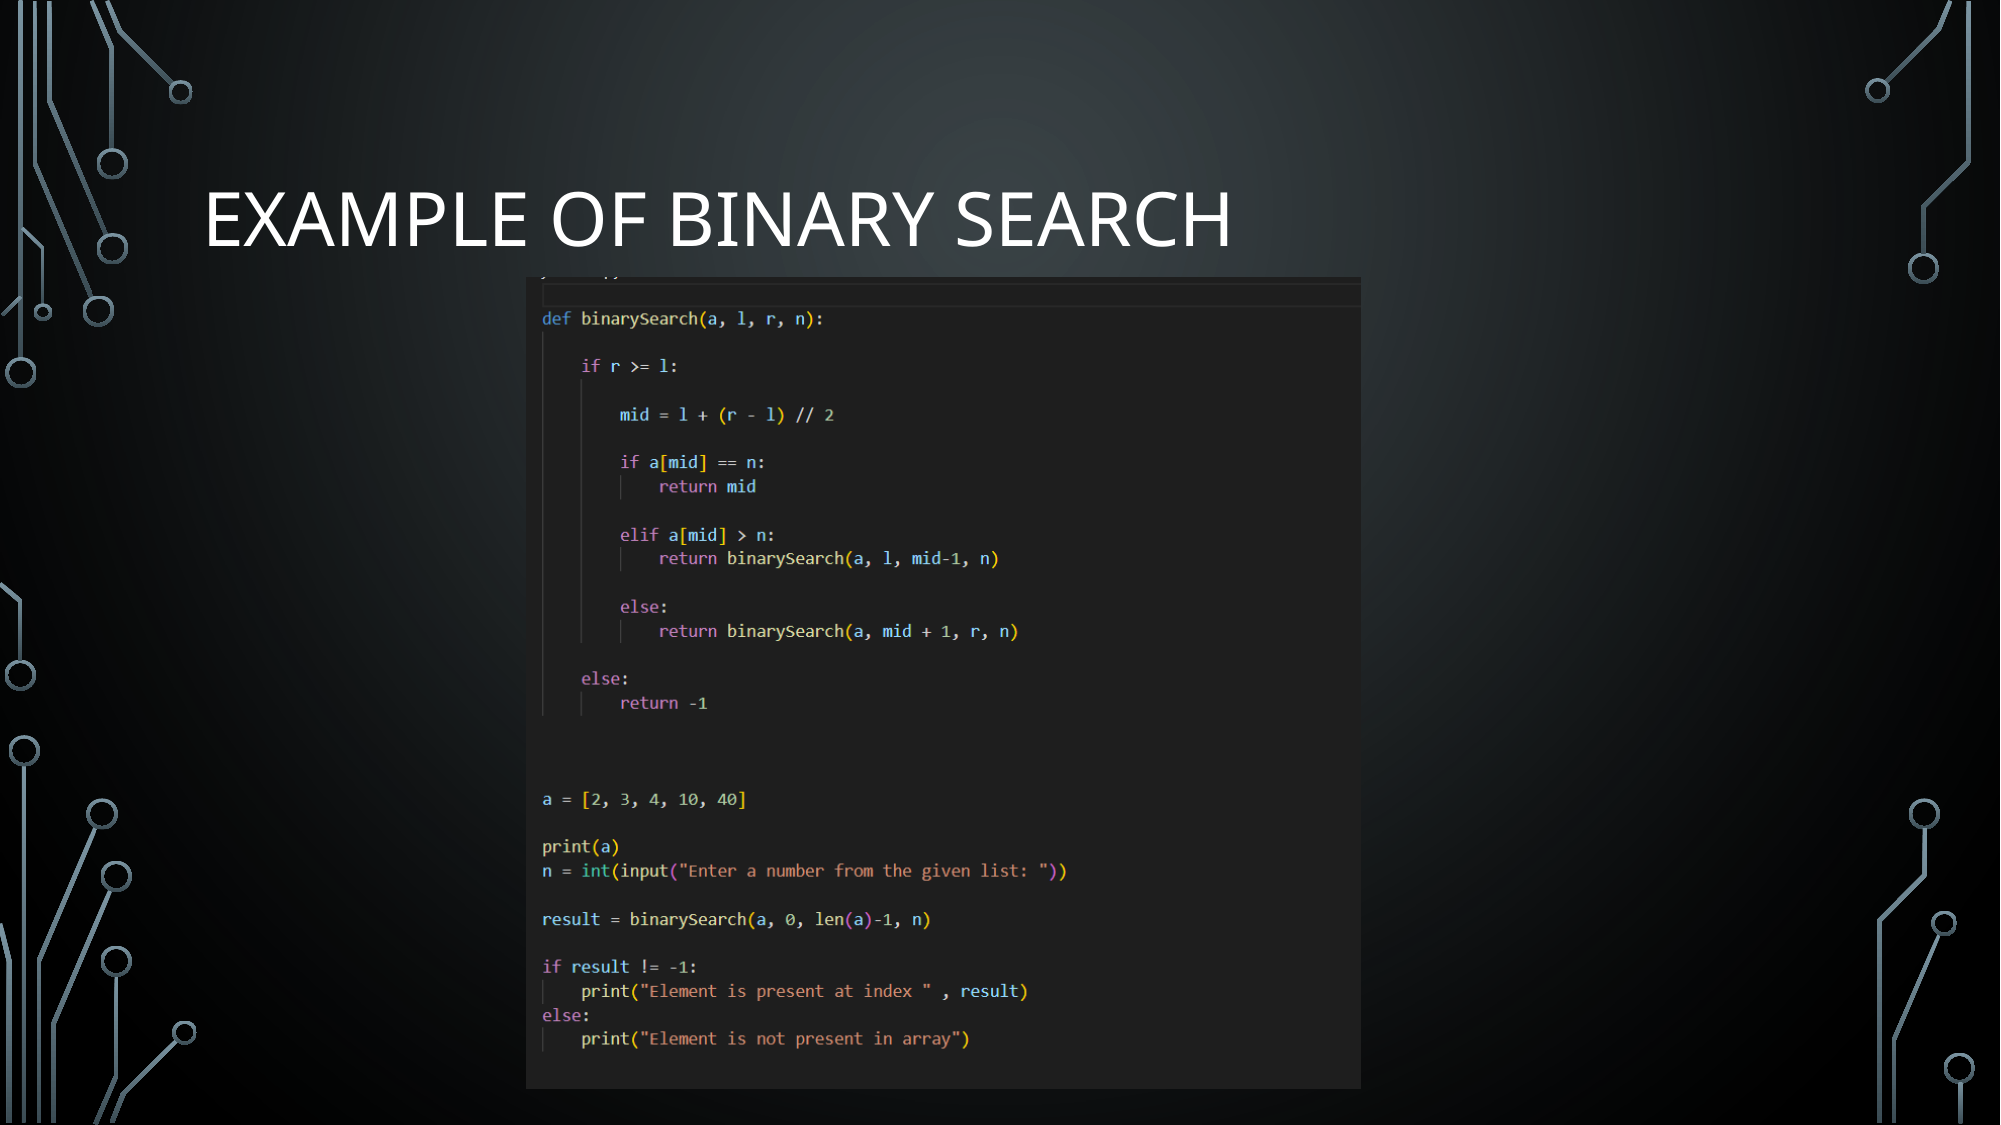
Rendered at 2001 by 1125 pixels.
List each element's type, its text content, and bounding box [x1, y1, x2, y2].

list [526, 276, 1361, 1089]
title Example of binary search [187, 101, 1813, 344]
